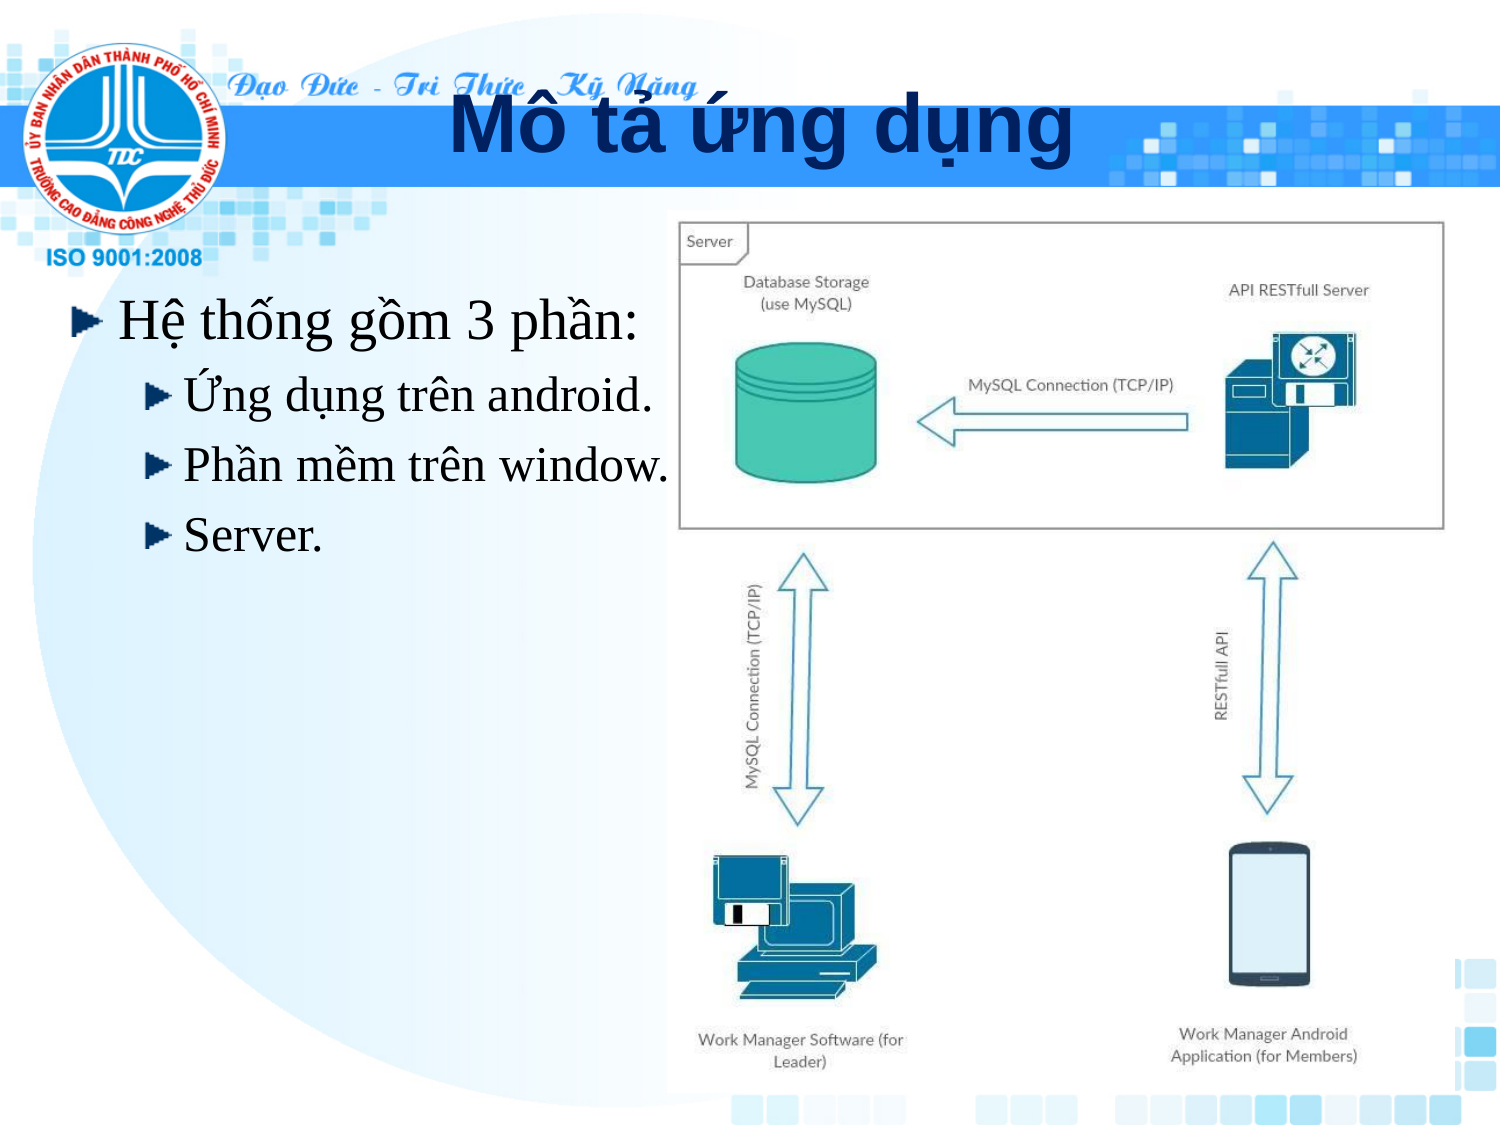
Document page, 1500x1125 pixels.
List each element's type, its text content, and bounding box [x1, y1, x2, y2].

list Hệ thống gồm 3 phần: Ứng dụng trên android. Phần mềm trên window. Server. [46, 274, 662, 575]
picture [0, 0, 1500, 1125]
title Mô tả ứng dụng [212, 50, 1313, 188]
